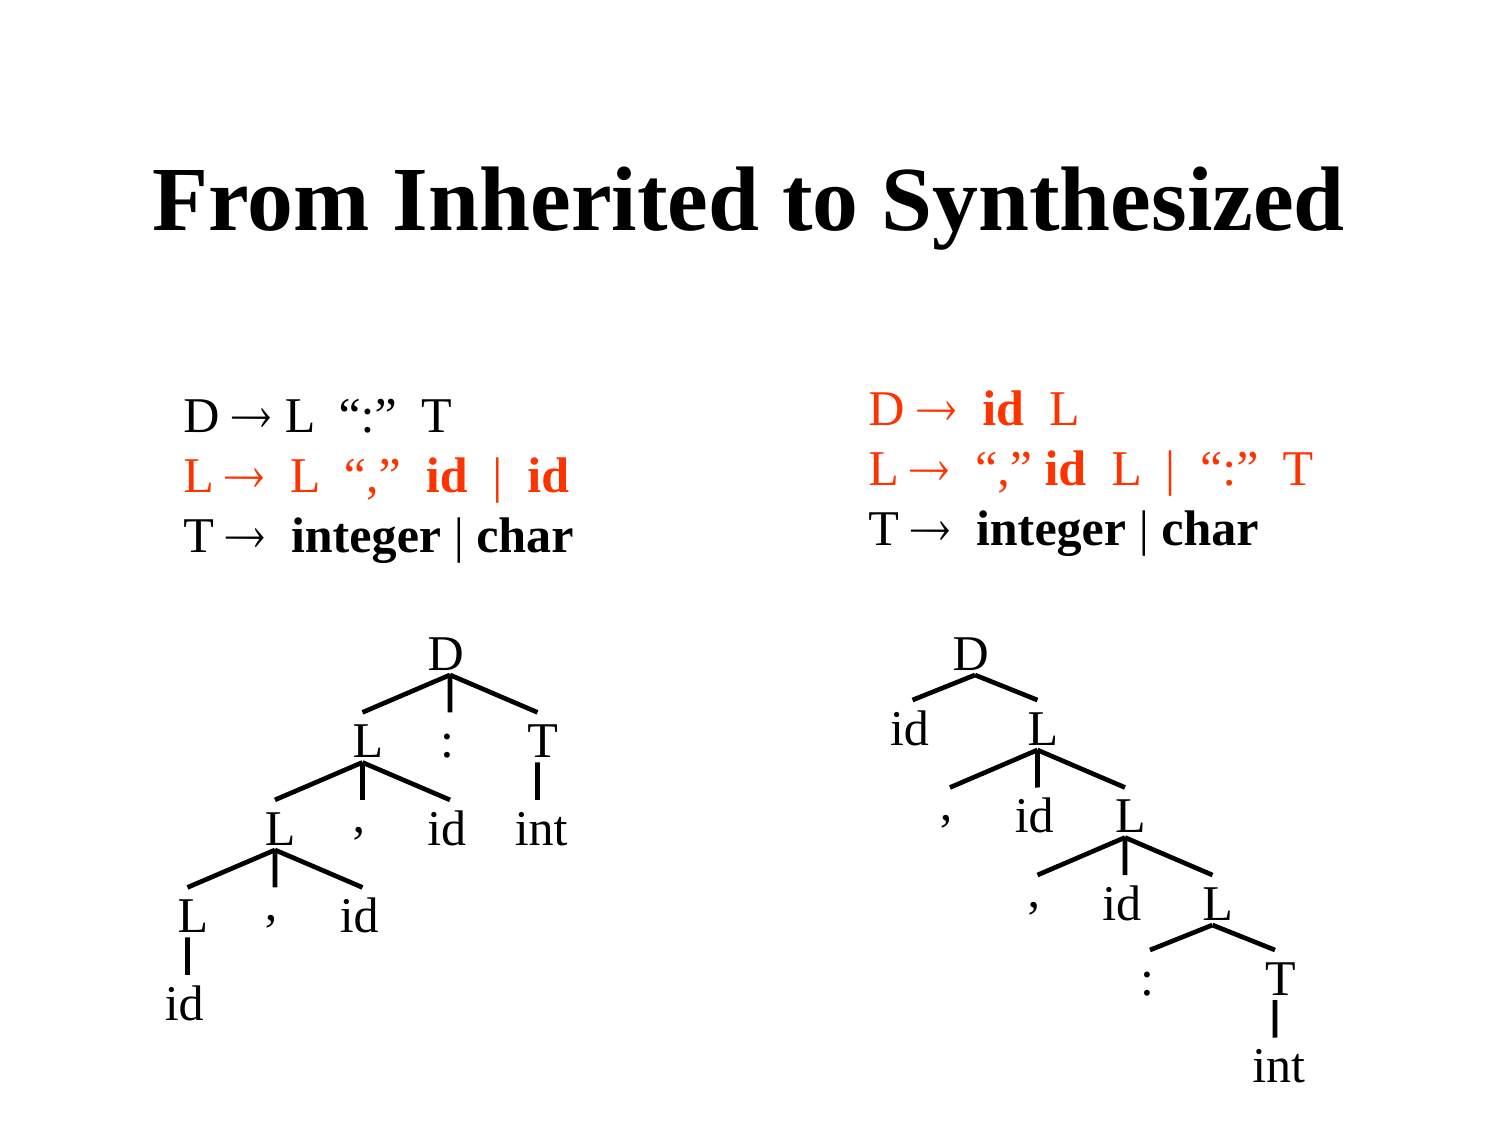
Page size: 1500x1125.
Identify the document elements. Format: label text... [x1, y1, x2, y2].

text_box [149, 374, 599, 1039]
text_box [851, 367, 1331, 1101]
text_box From Inherited to Synthesized [112, 99, 1388, 288]
